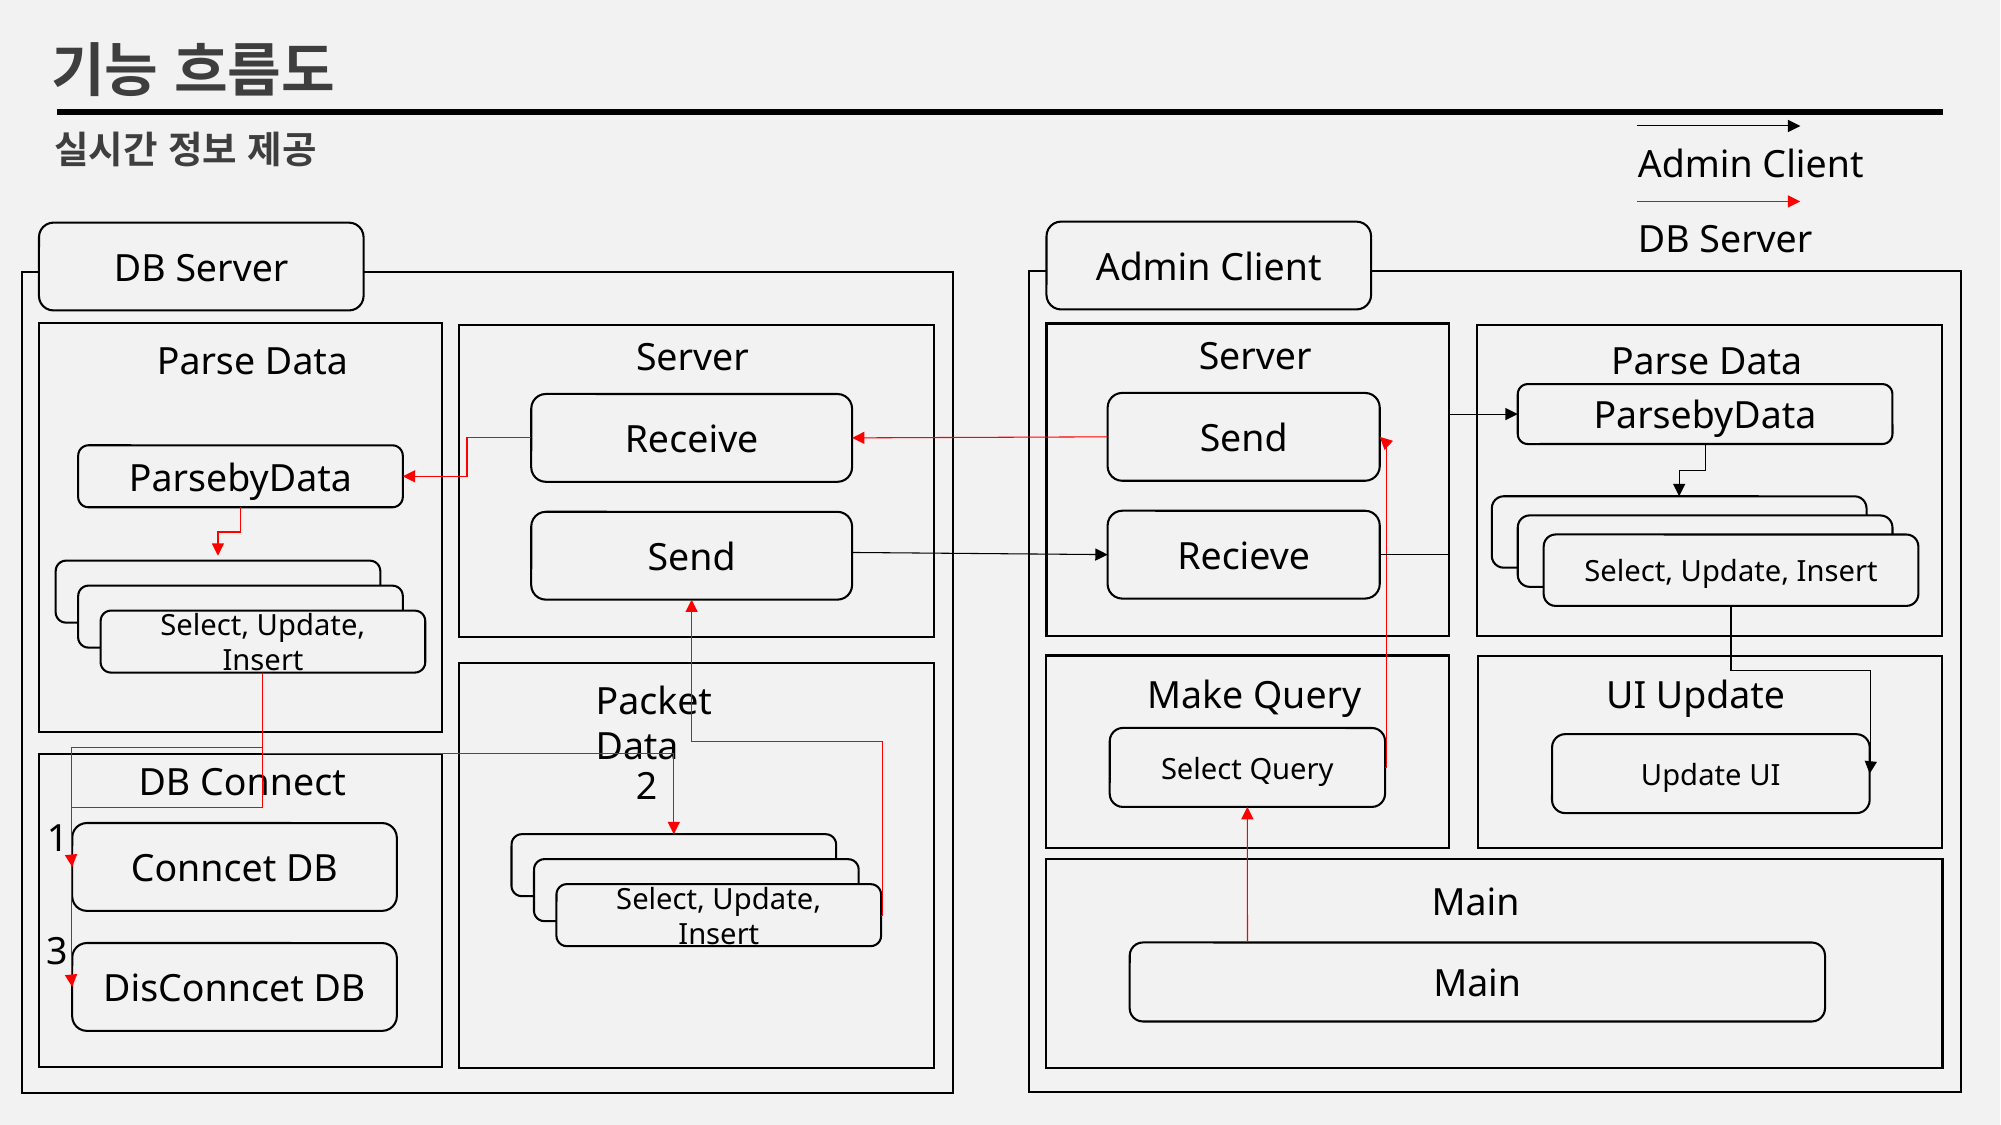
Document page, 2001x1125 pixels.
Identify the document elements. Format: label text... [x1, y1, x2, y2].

text_box Server [621, 325, 852, 386]
text_box 기능 흐름도 [36, 25, 350, 111]
text_box Send [530, 510, 854, 601]
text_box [1623, 125, 1893, 193]
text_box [402, 437, 532, 477]
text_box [1623, 201, 1893, 269]
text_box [458, 663, 934, 1069]
text_box [21, 271, 954, 734]
text_box [458, 324, 935, 437]
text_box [1477, 324, 1943, 637]
text_box 실시간 정보 제공 [39, 118, 332, 179]
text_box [1477, 656, 1943, 849]
text_box [847, 555, 935, 638]
text_box Main [1416, 870, 1538, 931]
text_box [1045, 858, 1944, 1069]
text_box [1716, 620, 1885, 760]
text_box [458, 439, 935, 552]
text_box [1665, 457, 1719, 484]
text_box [1379, 555, 1386, 768]
text_box 3 [31, 926, 38, 980]
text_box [38, 322, 442, 732]
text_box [1379, 413, 1518, 555]
text_box [550, 601, 691, 638]
text_box Receive [530, 392, 854, 483]
text_box DB Server [37, 221, 365, 312]
text_box [21, 555, 954, 1094]
text_box Main [1128, 941, 1827, 1023]
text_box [204, 520, 254, 543]
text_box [70, 674, 265, 734]
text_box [1046, 323, 1450, 637]
text_box [1028, 270, 1962, 1093]
text_box Admin Client [1045, 220, 1373, 311]
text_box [691, 599, 882, 916]
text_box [10, 734, 325, 926]
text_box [38, 750, 442, 1068]
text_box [1046, 655, 1449, 848]
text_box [387, 547, 550, 959]
